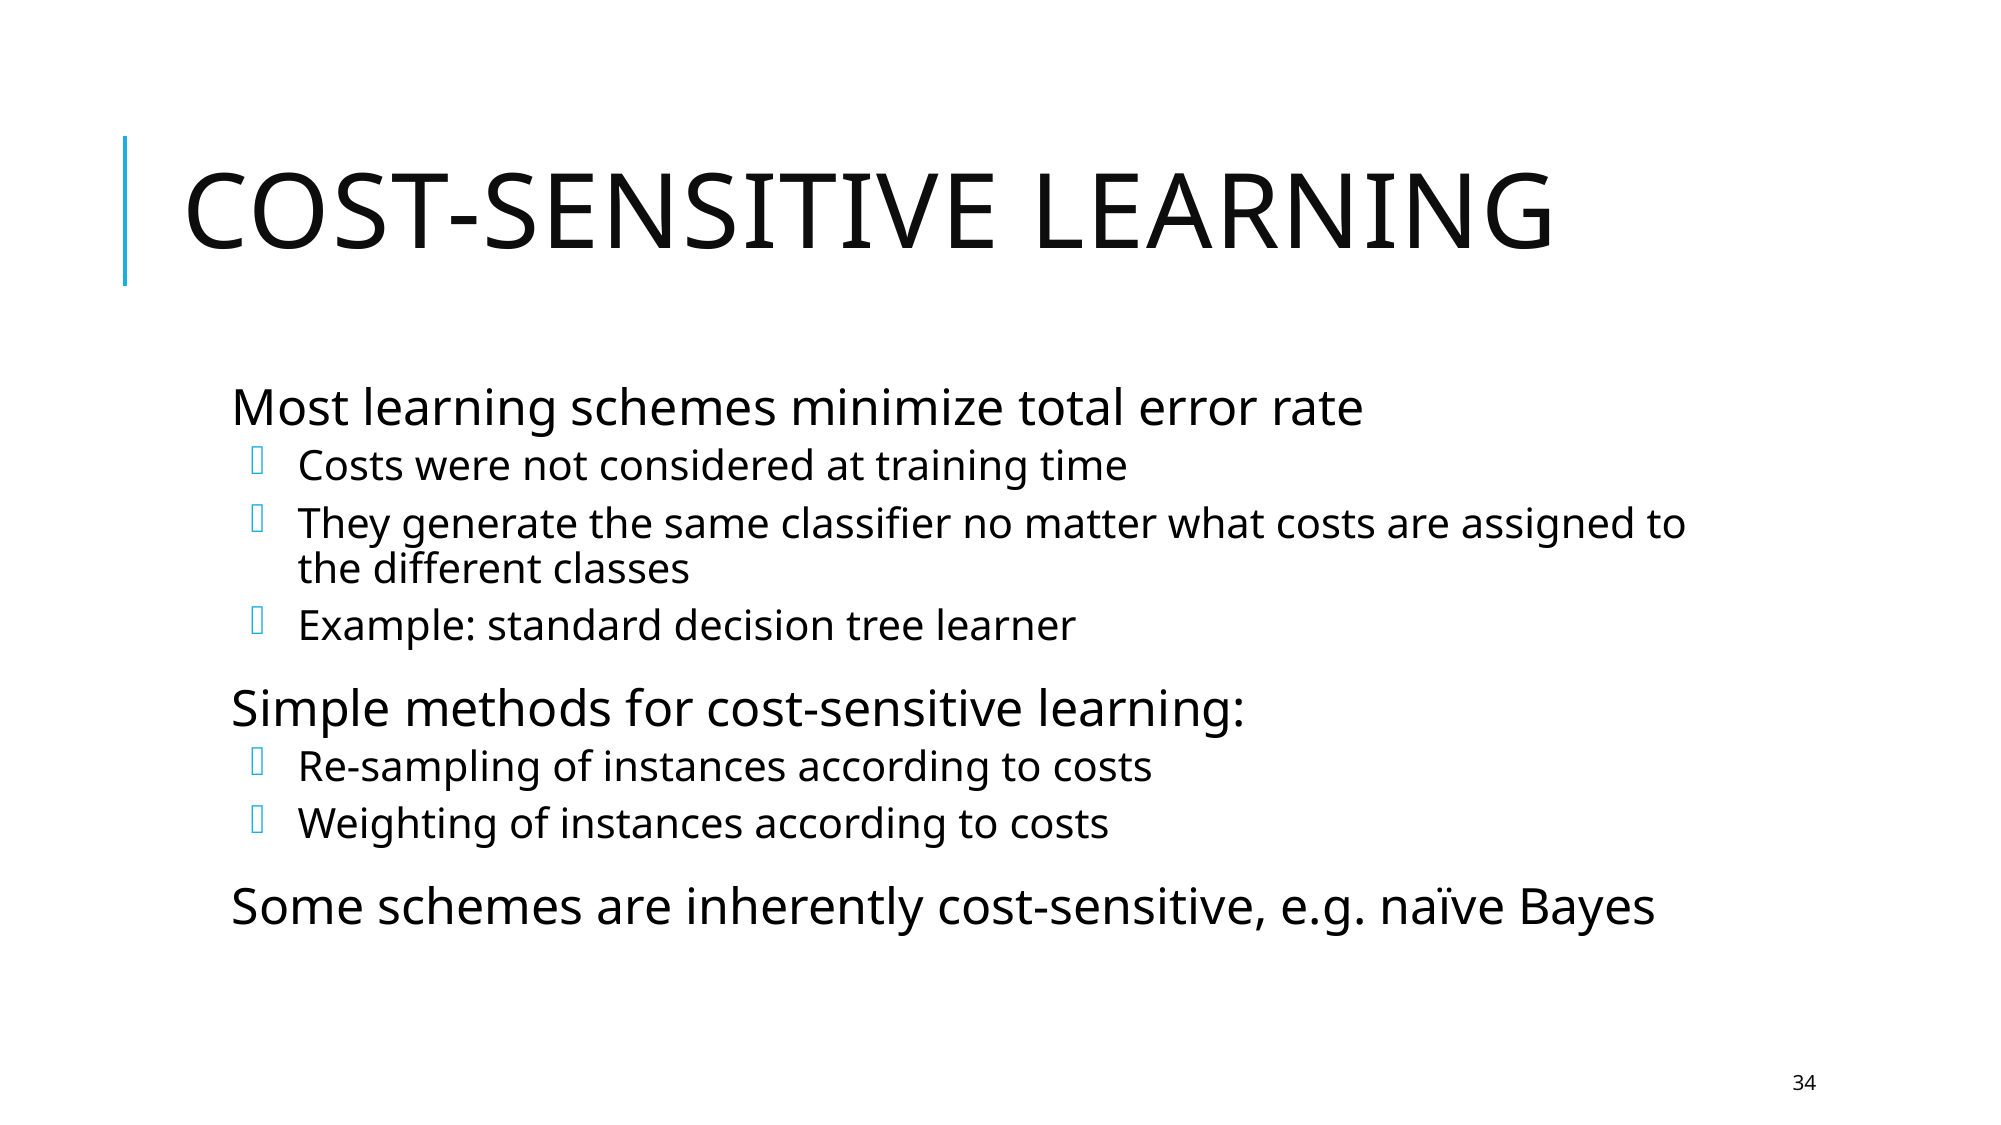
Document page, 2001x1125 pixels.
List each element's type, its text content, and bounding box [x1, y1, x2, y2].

title Cost-sensitive learning [168, 96, 1763, 342]
list Most learning schemes minimize total error rate Costs were not considered at training time They generate the same classifier no matter what costs are assigned to the different classes Example: standard decision tree learner Simple methods for cost-sensitive learning: Re-sampling of instances according to costs Weighting of instances according to costs Some schemes are inherently cost-sensitive, e.g. naïve Bayes [168, 375, 1763, 1035]
slide_number 34 [1777, 1061, 1938, 1107]
